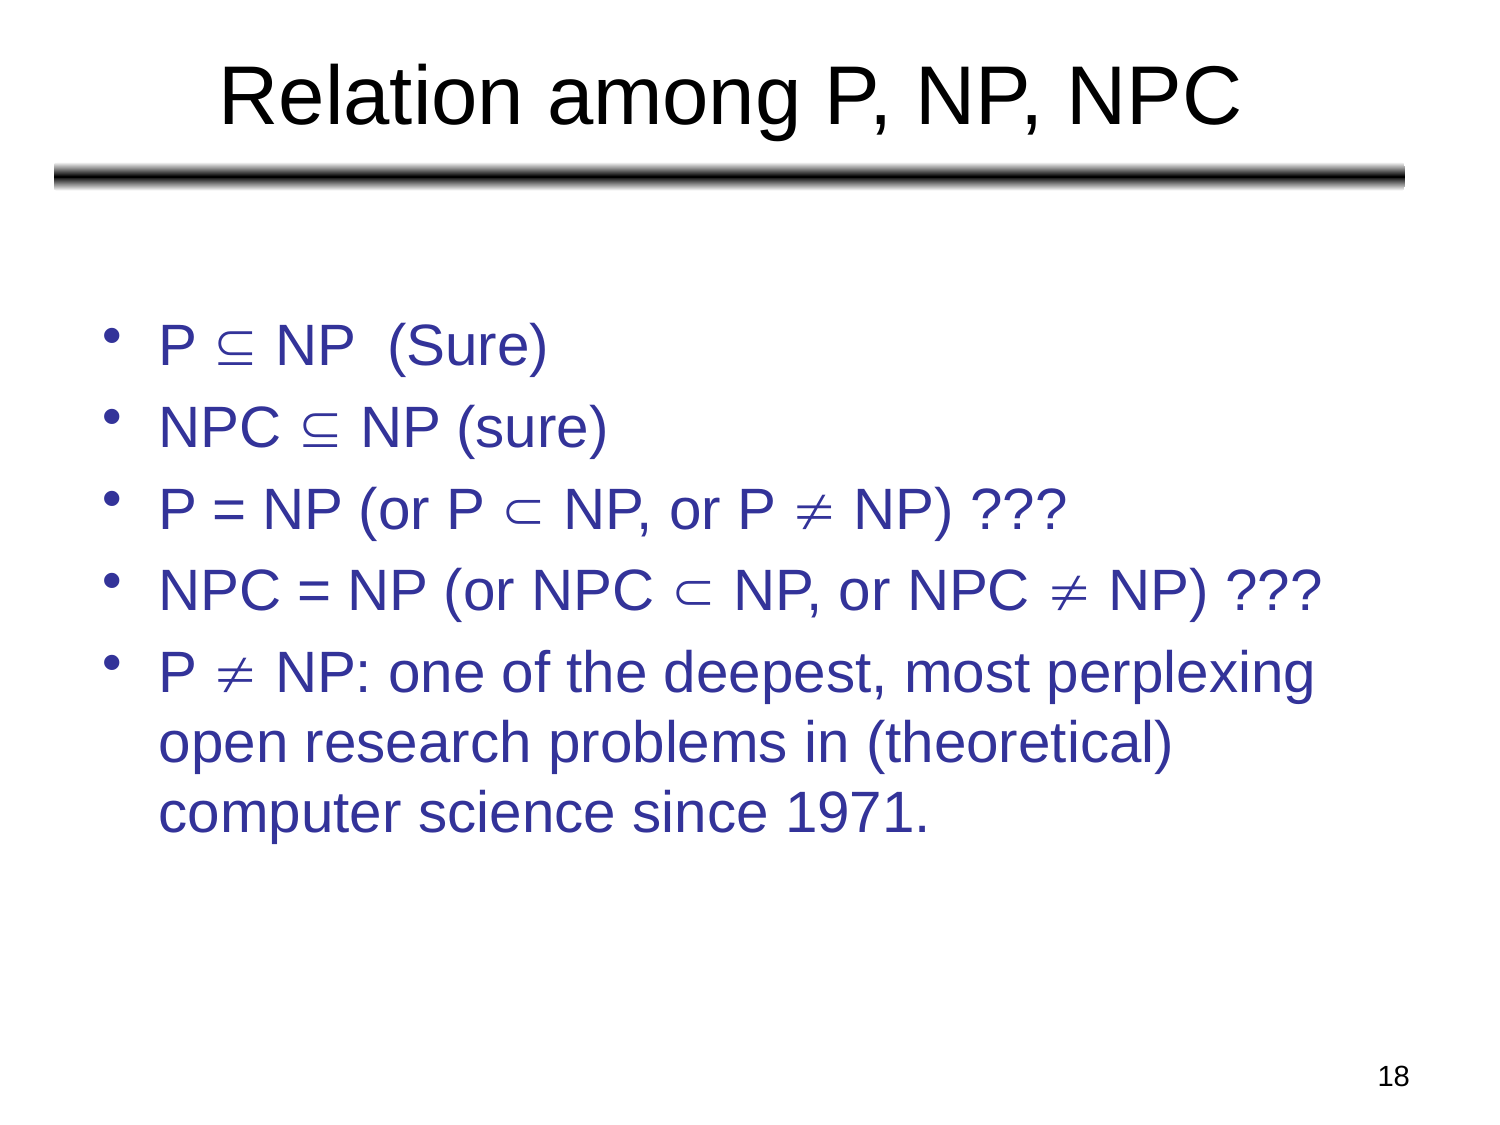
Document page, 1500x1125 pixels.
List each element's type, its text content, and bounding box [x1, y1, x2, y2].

list P  NP (Sure) NPC  NP (sure) P = NP (or P  NP, or P  NP) ??? NPC = NP (or NPC  NP, or NPC  NP) ??? P  NP: one of the deepest, most perplexing open research problems in (theoretical) computer science since 1971. [87, 299, 1438, 988]
slide_number 18 [1074, 1049, 1426, 1103]
title Relation among P, NP, NPC [55, 16, 1407, 166]
